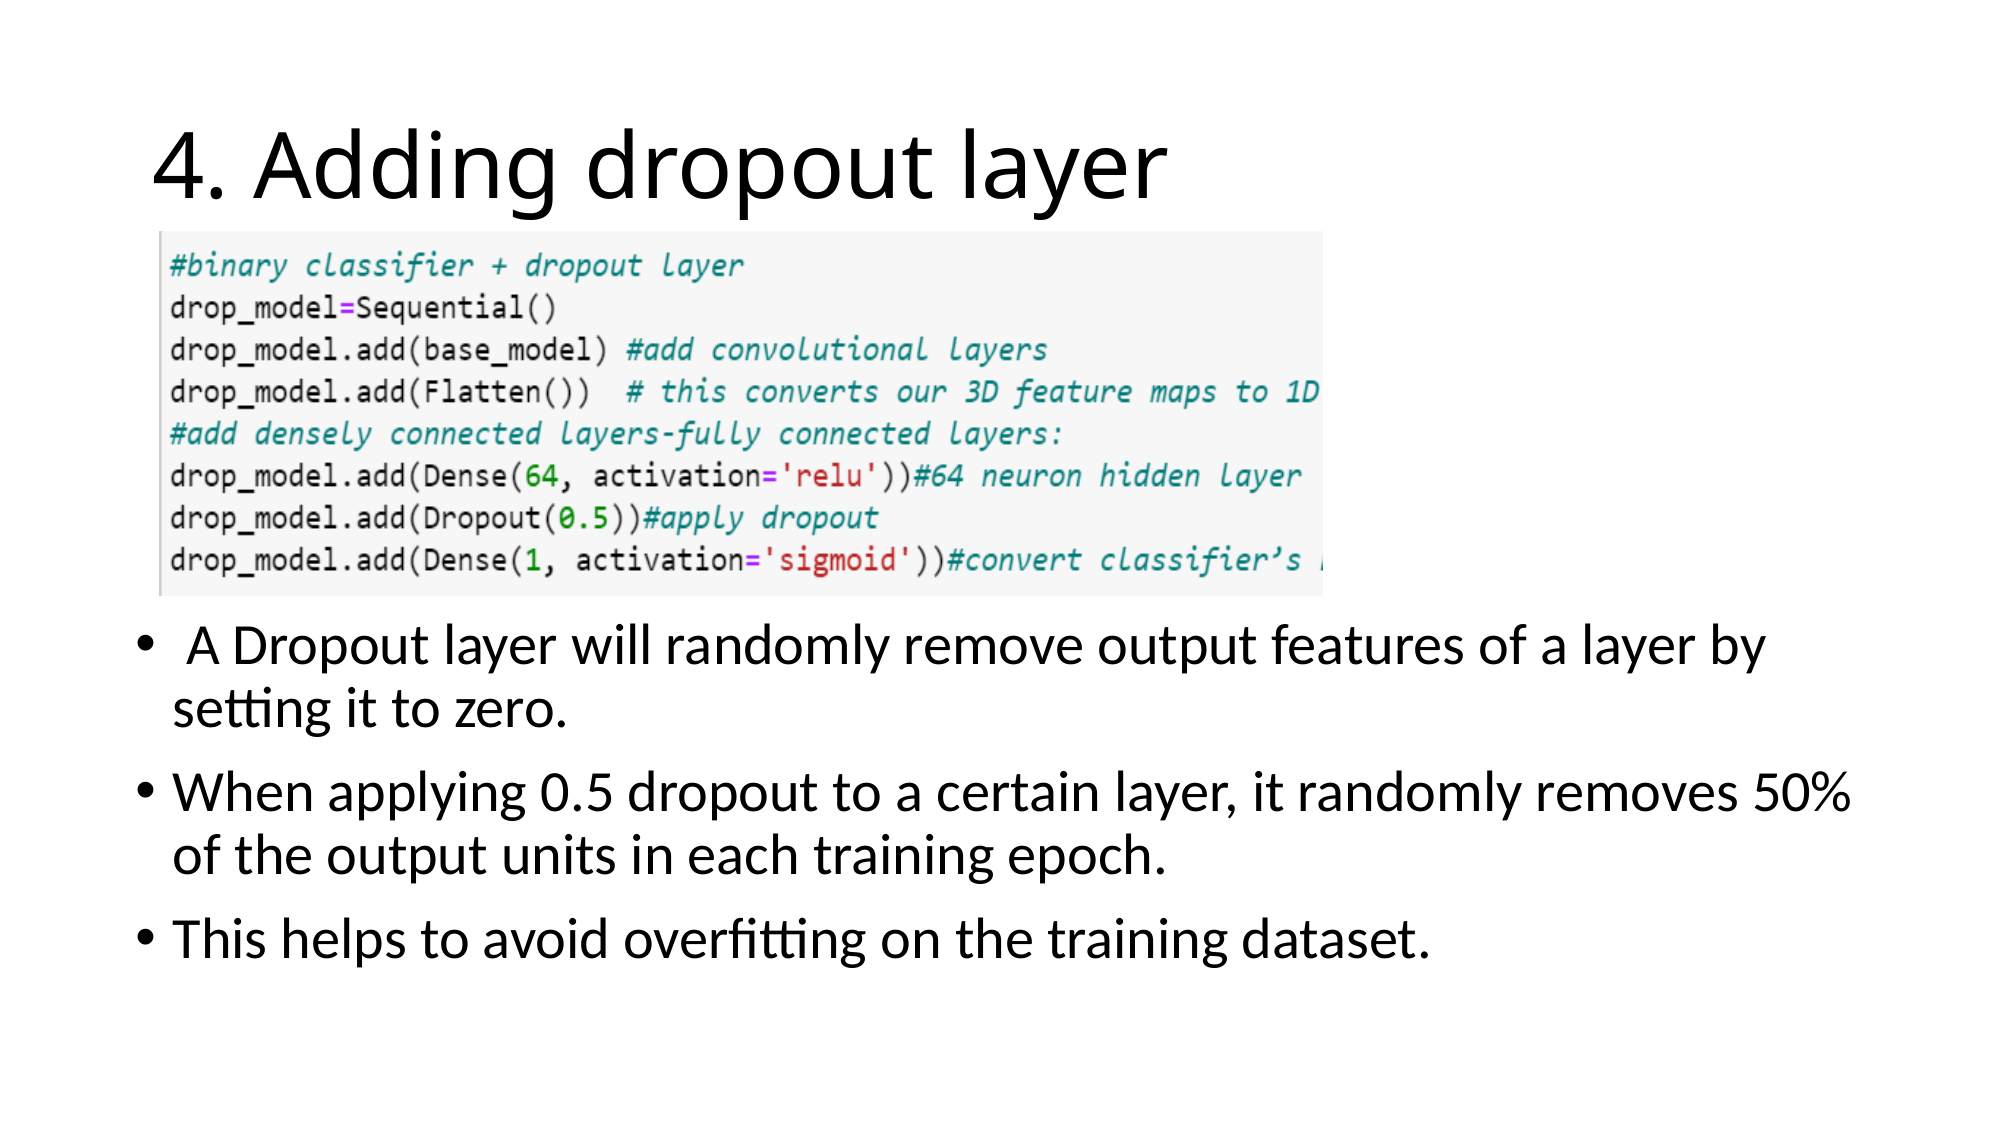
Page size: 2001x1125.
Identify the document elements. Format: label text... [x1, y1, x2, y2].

title 4. Adding dropout layer [137, 59, 1863, 278]
picture [159, 231, 1323, 596]
list A Dropout layer will randomly remove output features of a layer by setting it to zero. When applying 0.5 dropout to a certain layer, it randomly removes 50% of the output units in each training epoch. This helps to avoid overfitting on the training dataset. [120, 606, 1902, 1125]
